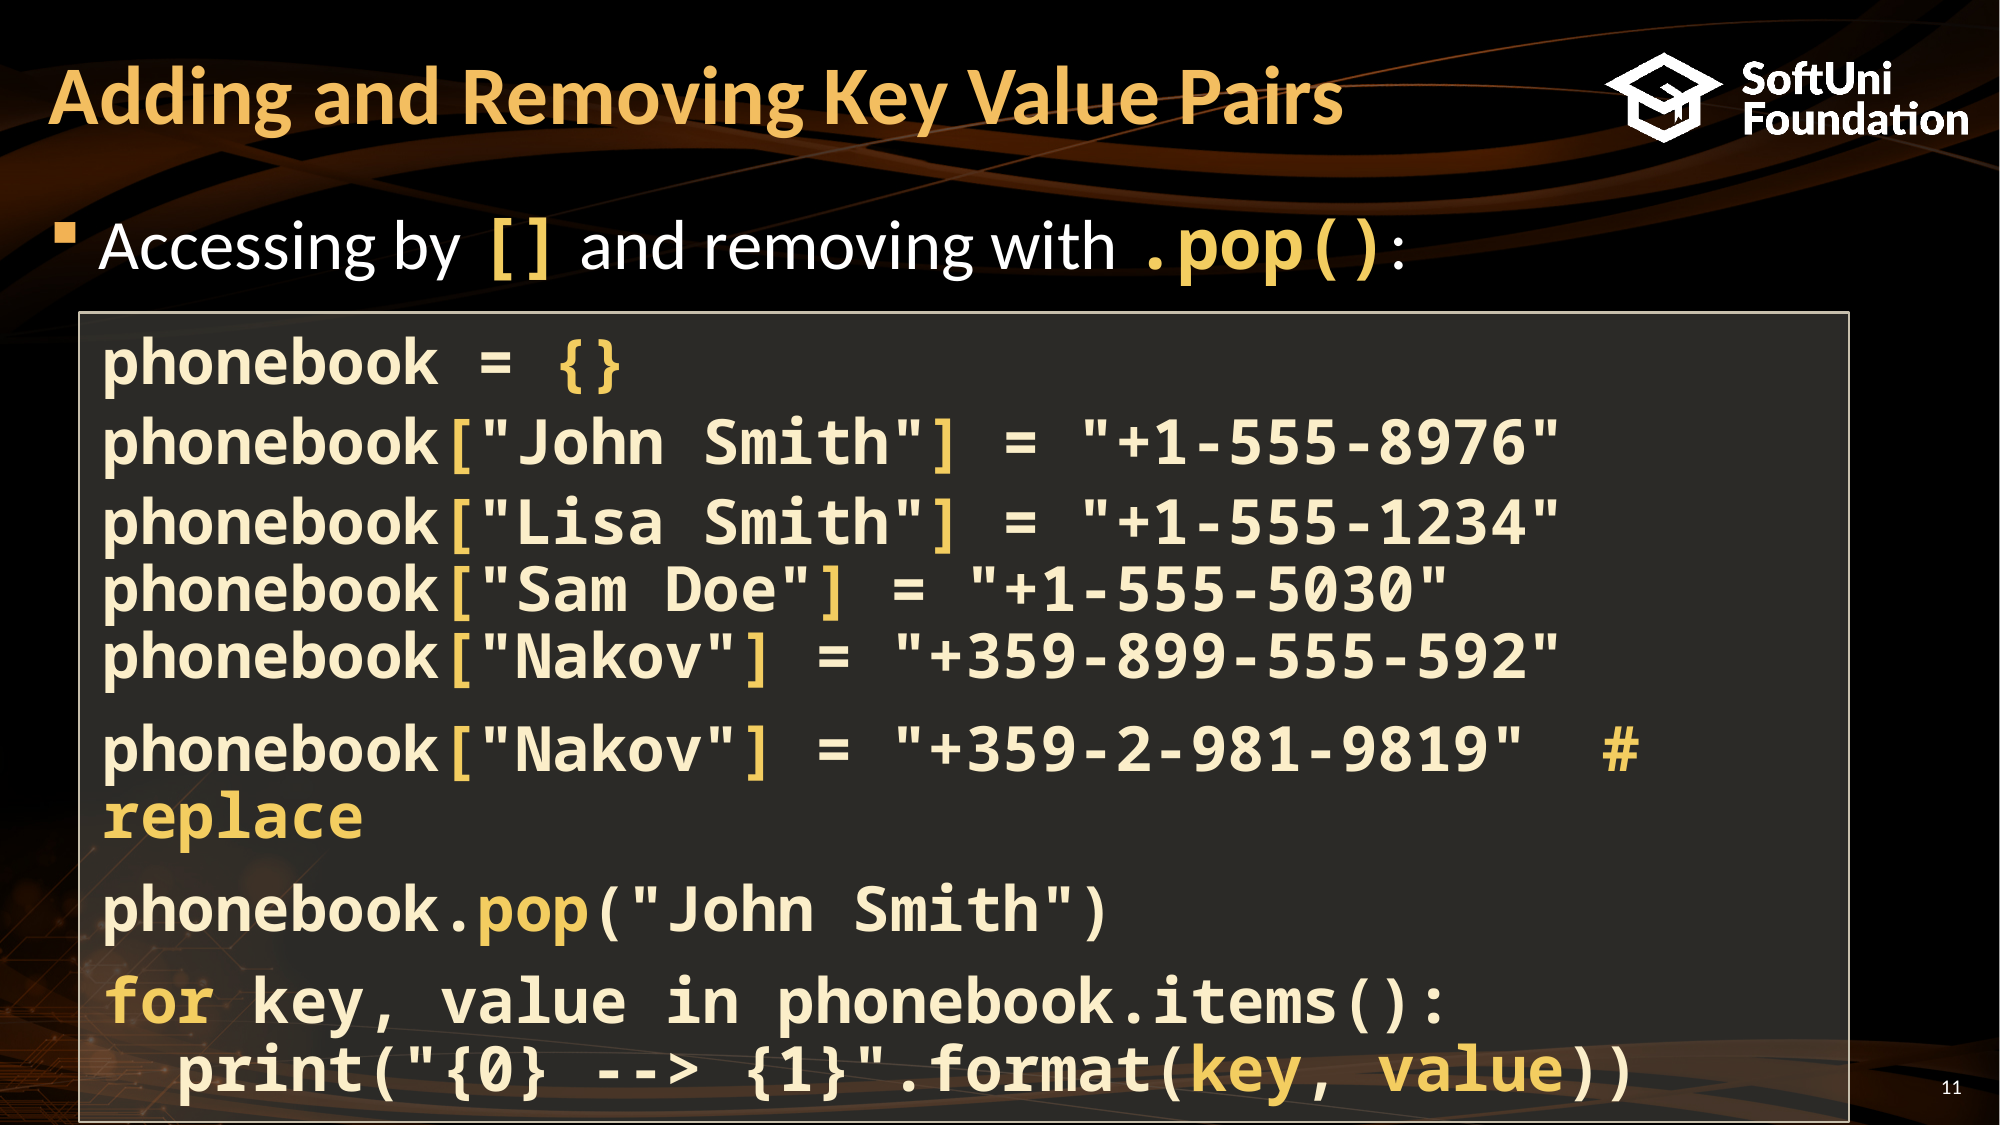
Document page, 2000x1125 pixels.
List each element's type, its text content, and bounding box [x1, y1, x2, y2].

picture [0, 0, 2000, 1125]
text_box phonebook = {} phonebook["John Smith"] = "+1-555-8976" phonebook["Lisa Smith"] = "+1-555-1234" phonebook["Sam Doe"] = "+1-555-5030" phonebook["Nakov"] = "+359-899-555-592" phonebook["Nakov"] = "+359-2-981-9819" # replace phonebook.pop("John Smith") for key, value in phonebook.items(): print("{0} --> {1}".format(key, value)) [79, 312, 1850, 1123]
list Accessing by [] and removing with .pop(): [31, 188, 1968, 1103]
title Adding and Removing Key Value Pairs [30, 6, 1602, 189]
